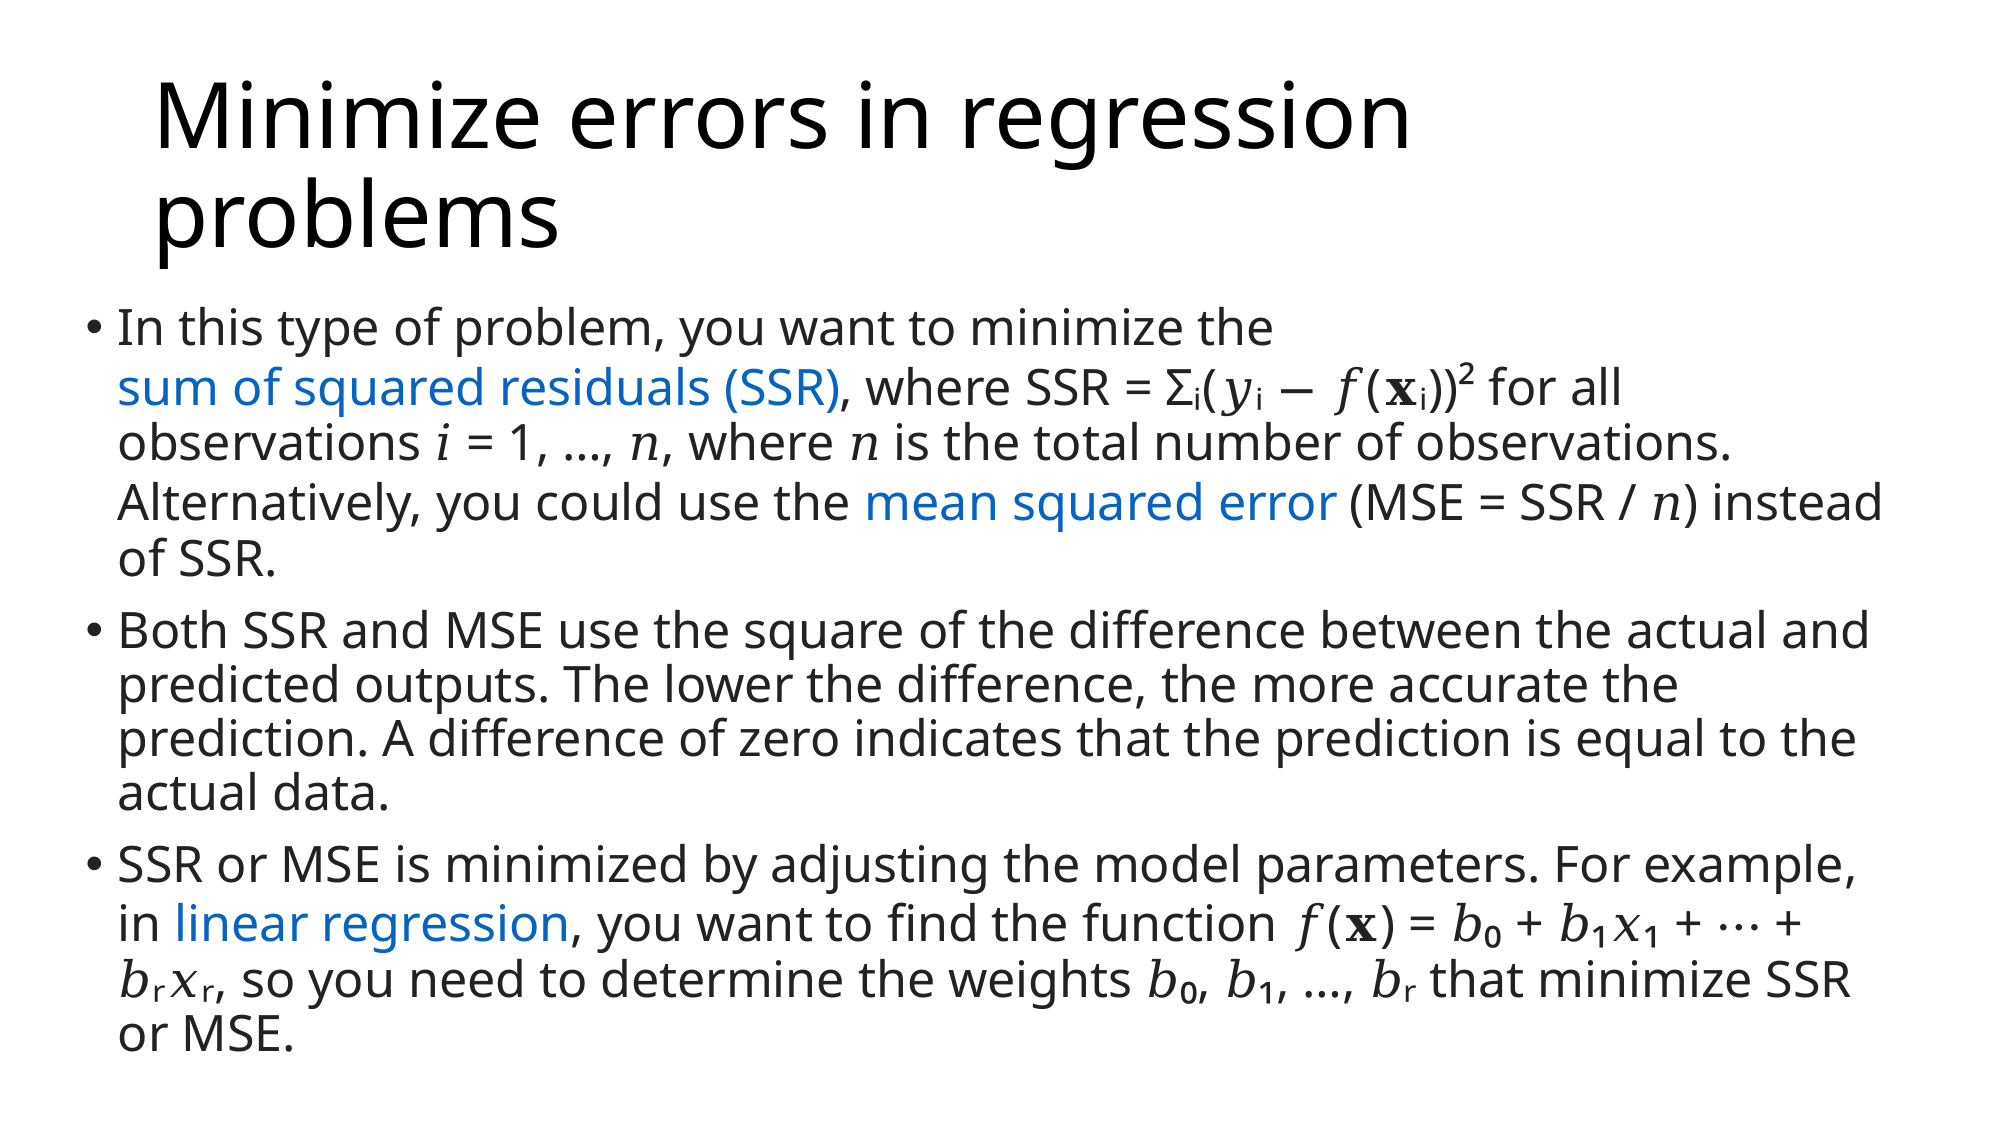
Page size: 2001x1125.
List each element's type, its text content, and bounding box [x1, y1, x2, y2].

title Minimize errors in regression problems [137, 59, 1863, 278]
list In this type of problem, you want to minimize the sum of squared residuals (SSR), where SSR = Σᵢ(𝑦ᵢ − 𝑓(𝐱ᵢ))² for all observations 𝑖 = 1, …, 𝑛, where 𝑛 is the total number of observations. Alternatively, you could use the mean squared error (MSE = SSR / 𝑛) instead of SSR. Both SSR and MSE use the square of the difference between the actual and predicted outputs. The lower the difference, the more accurate the prediction. A difference of zero indicates that the prediction is equal to the actual data. SSR or MSE is minimized by adjusting the model parameters. For example, in linear regression, you want to find the function 𝑓(𝐱) = 𝑏₀ + 𝑏₁𝑥₁ + ⋯ + 𝑏ᵣ𝑥ᵣ, so you need to determine the weights 𝑏₀, 𝑏₁, …, 𝑏ᵣ that minimize SSR or MSE. [70, 294, 1930, 1077]
